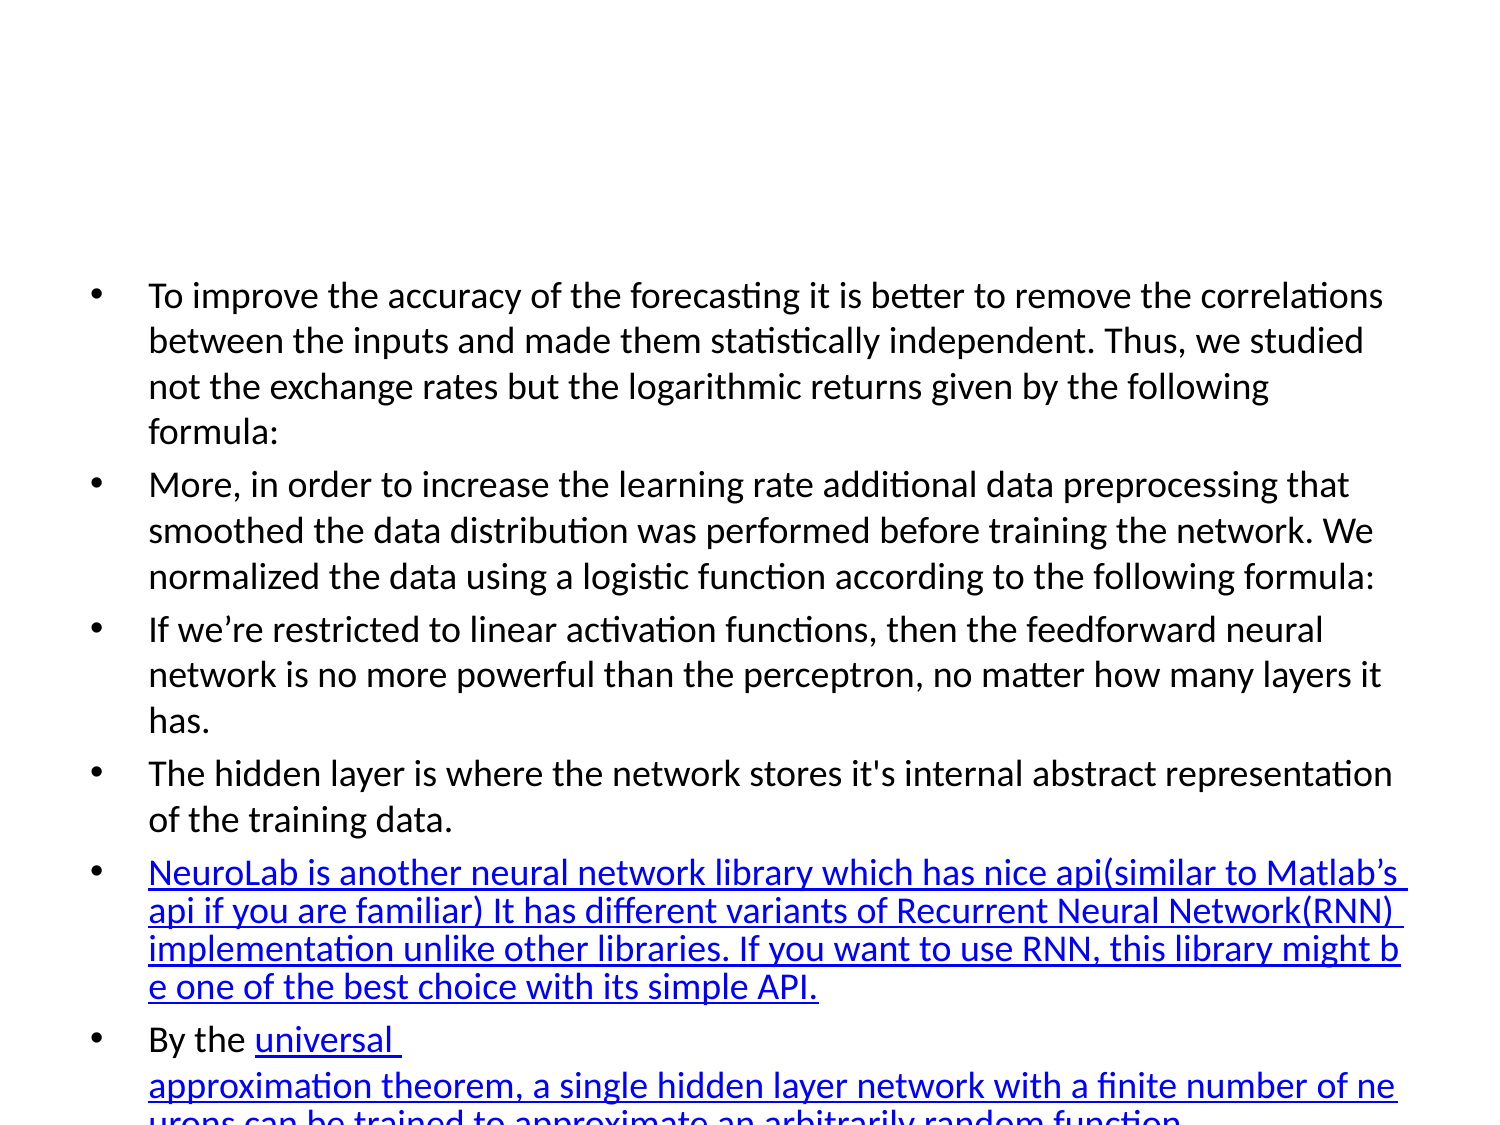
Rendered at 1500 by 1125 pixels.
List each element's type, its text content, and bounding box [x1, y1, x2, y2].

list To improve the accuracy of the forecasting it is better to remove the correlations between the inputs and made them statistically independent. Thus, we studied not the exchange rates but the logarithmic returns given by the following formula: More, in order to increase the learning rate additional data preprocessing that smoothed the data distribution was performed before training the network. We normalized the data using a logistic function according to the following formula: If we’re restricted to linear activation functions, then the feedforward neural network is no more powerful than the perceptron, no matter how many layers it has. The hidden layer is where the network stores it's internal abstract representation of the training data. NeuroLab is another neural network library which has nice api(similar to Matlab’s api if you are familiar) It has different variants of Recurrent Neural Network(RNN) implementation unlike other libraries. If you want to use RNN, this library might be one of the best choice with its simple API. By the universal approximation theorem, a single hidden layer network with a finite number of neurons can be trained to approximate an arbitrarily random function. [75, 262, 1425, 1005]
